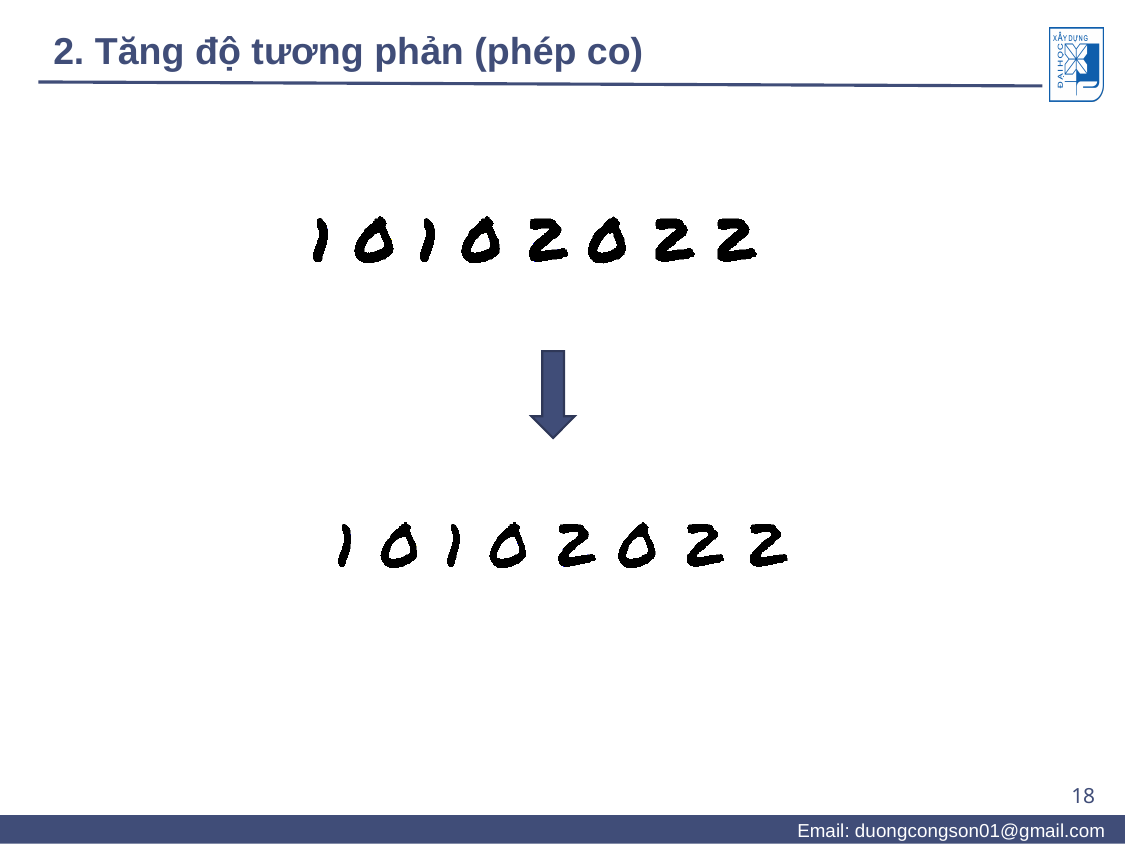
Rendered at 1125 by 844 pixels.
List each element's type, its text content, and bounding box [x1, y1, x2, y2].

text_box [528, 352, 578, 440]
picture [1049, 27, 1104, 102]
picture [324, 479, 801, 600]
picture [302, 137, 780, 352]
title 2. Tăng độ tương phản (phép co) [38, 11, 1087, 84]
slide_number 18 [1042, 764, 1110, 830]
